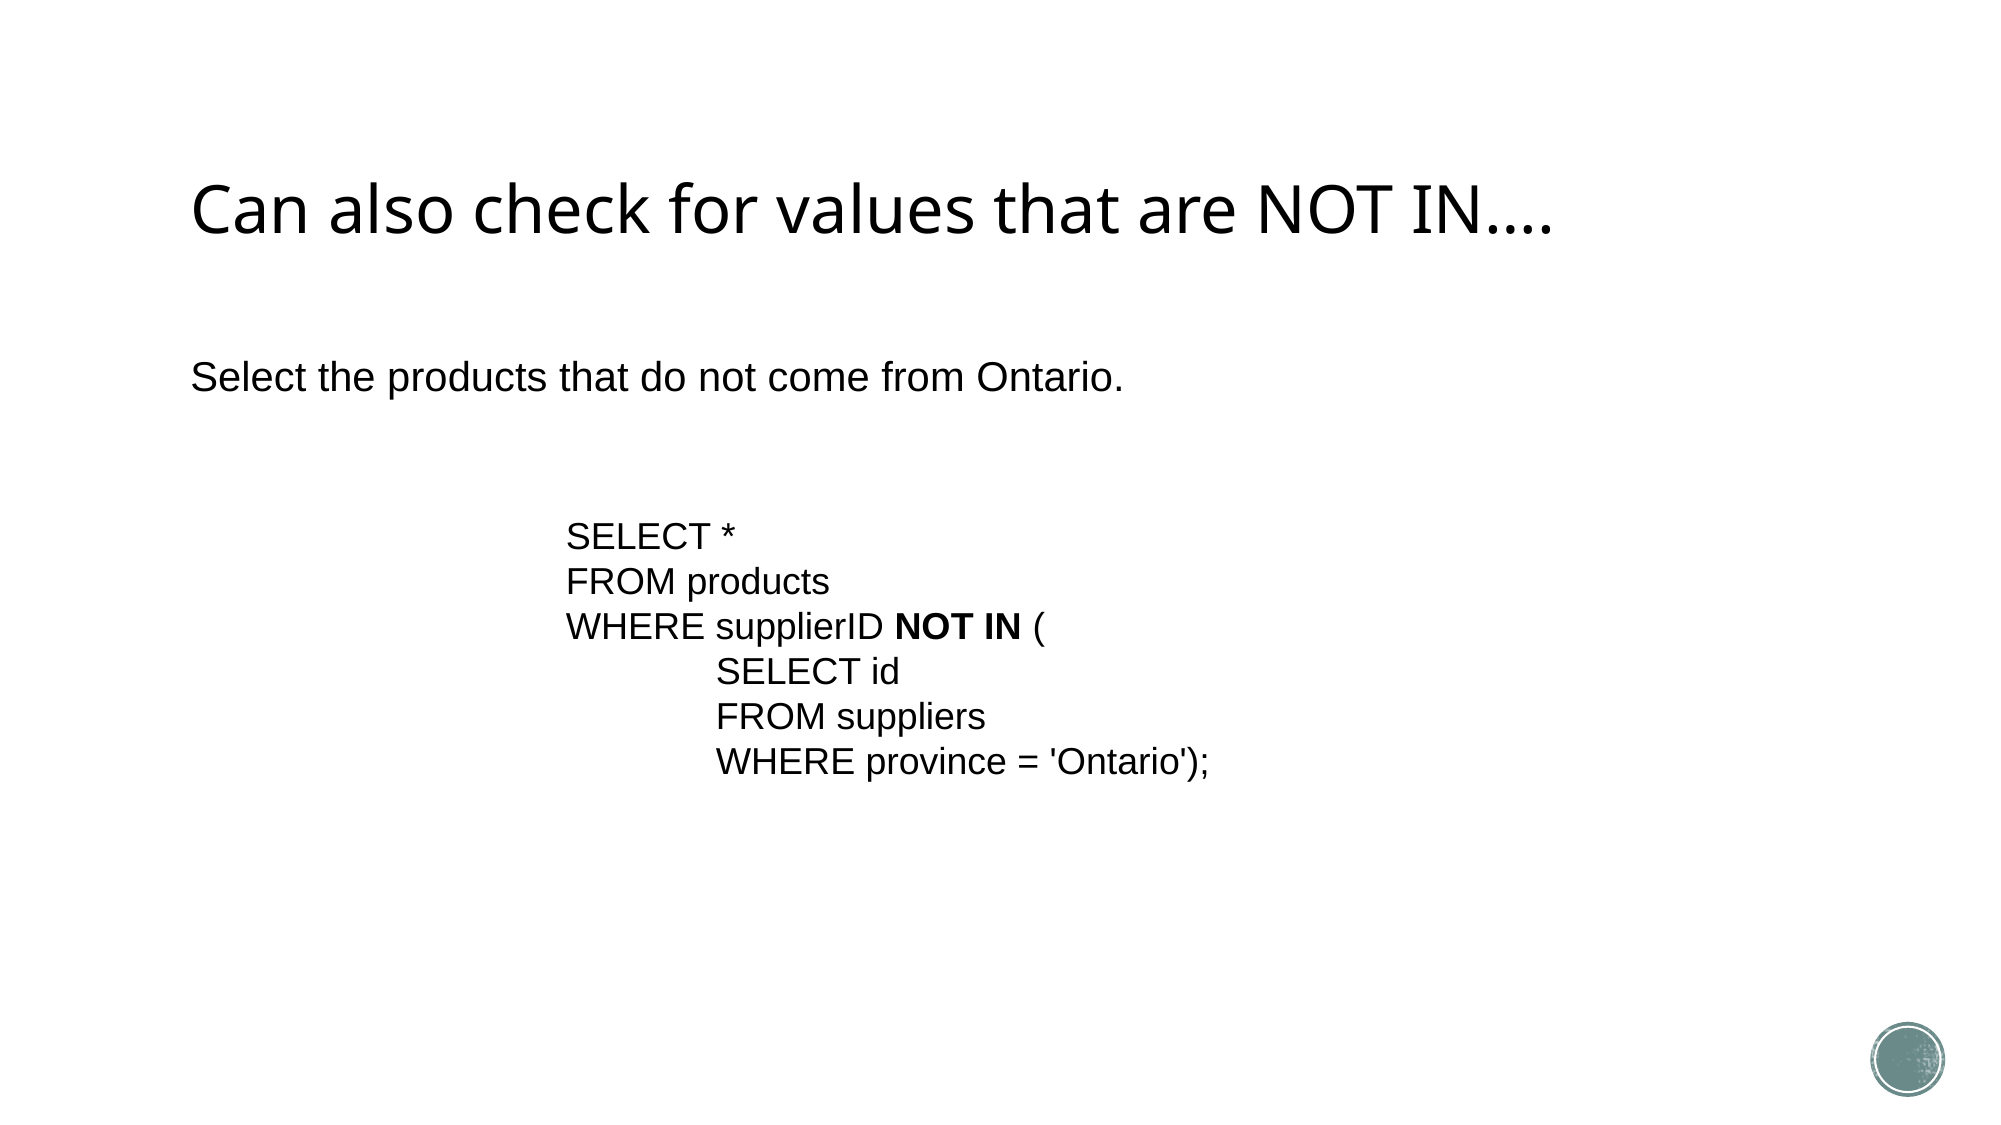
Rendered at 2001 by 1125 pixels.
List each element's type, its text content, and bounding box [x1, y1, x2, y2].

list Select the products that do not come from Ontario. [175, 348, 1826, 1013]
text_box SELECT * FROM products WHERE supplierID NOT IN ( SELECT id FROM suppliers WHERE province = 'Ontario'); [551, 504, 1552, 790]
title Can also check for values that are NOT IN…. [175, 79, 1826, 344]
